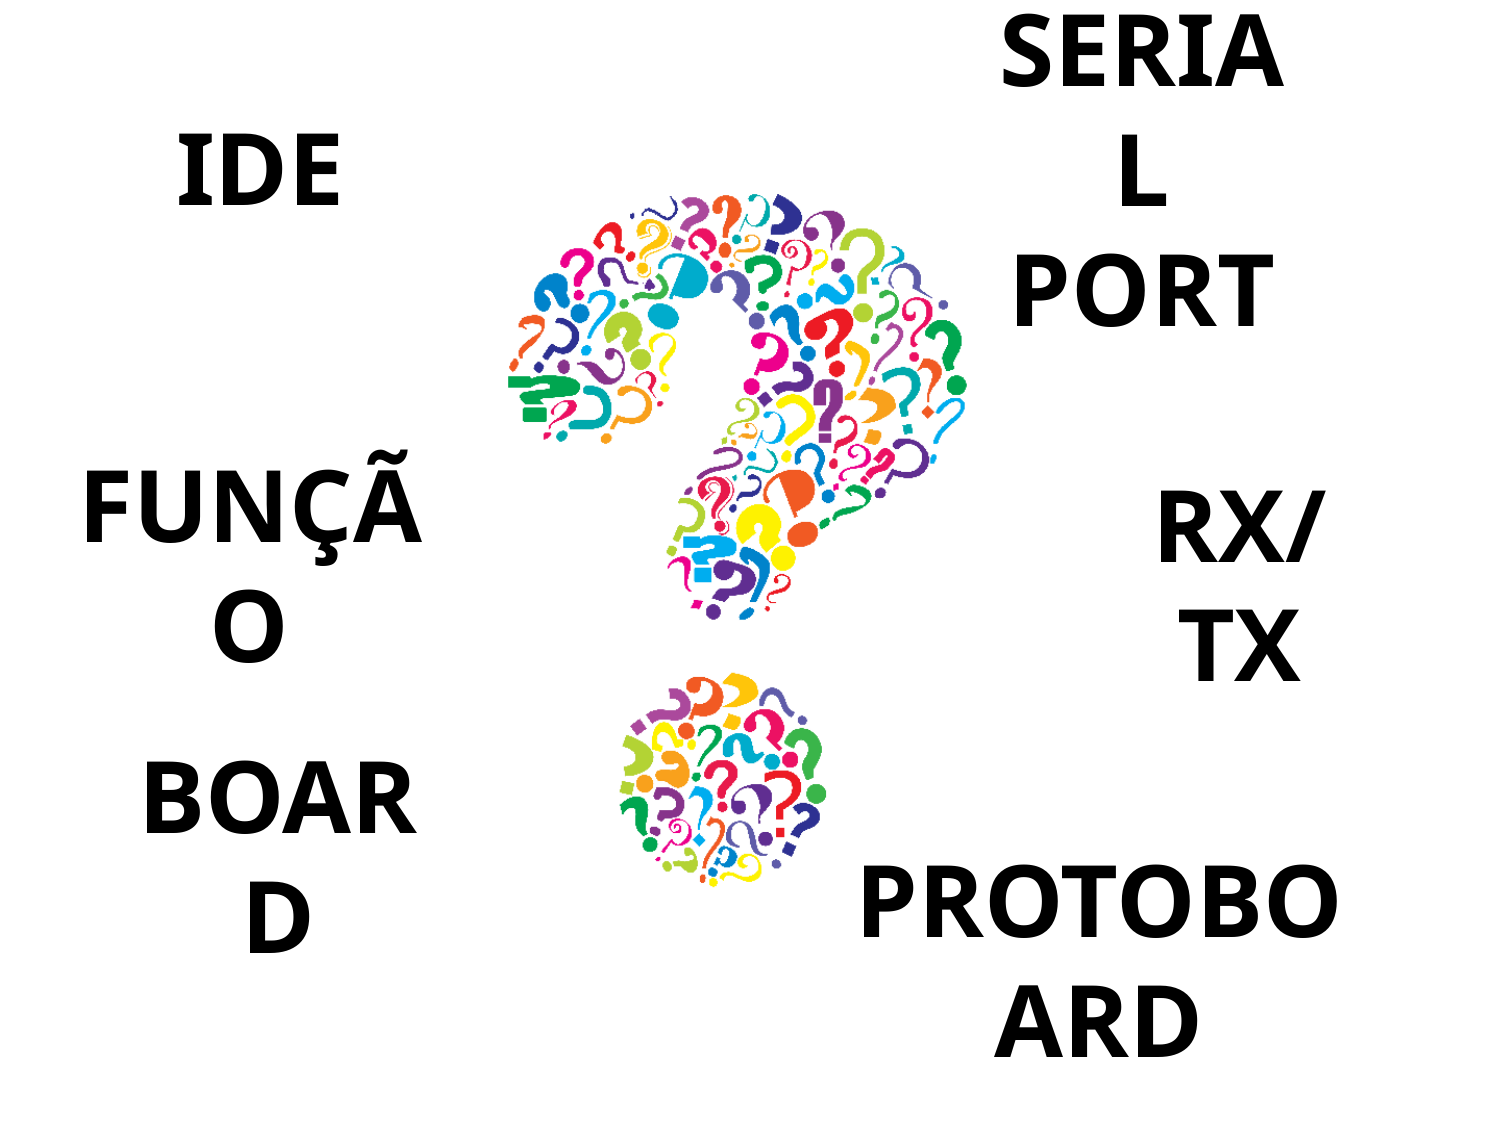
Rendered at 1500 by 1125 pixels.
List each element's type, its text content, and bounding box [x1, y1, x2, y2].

text_box IDE [98, 59, 423, 272]
picture [479, 165, 1021, 960]
text_box Protoboard [815, 850, 1382, 1064]
text_box Função [47, 456, 452, 669]
text_box Board [104, 746, 452, 960]
text_box RX/TX [1076, 475, 1402, 689]
text_box Serial Port [968, 60, 1316, 273]
